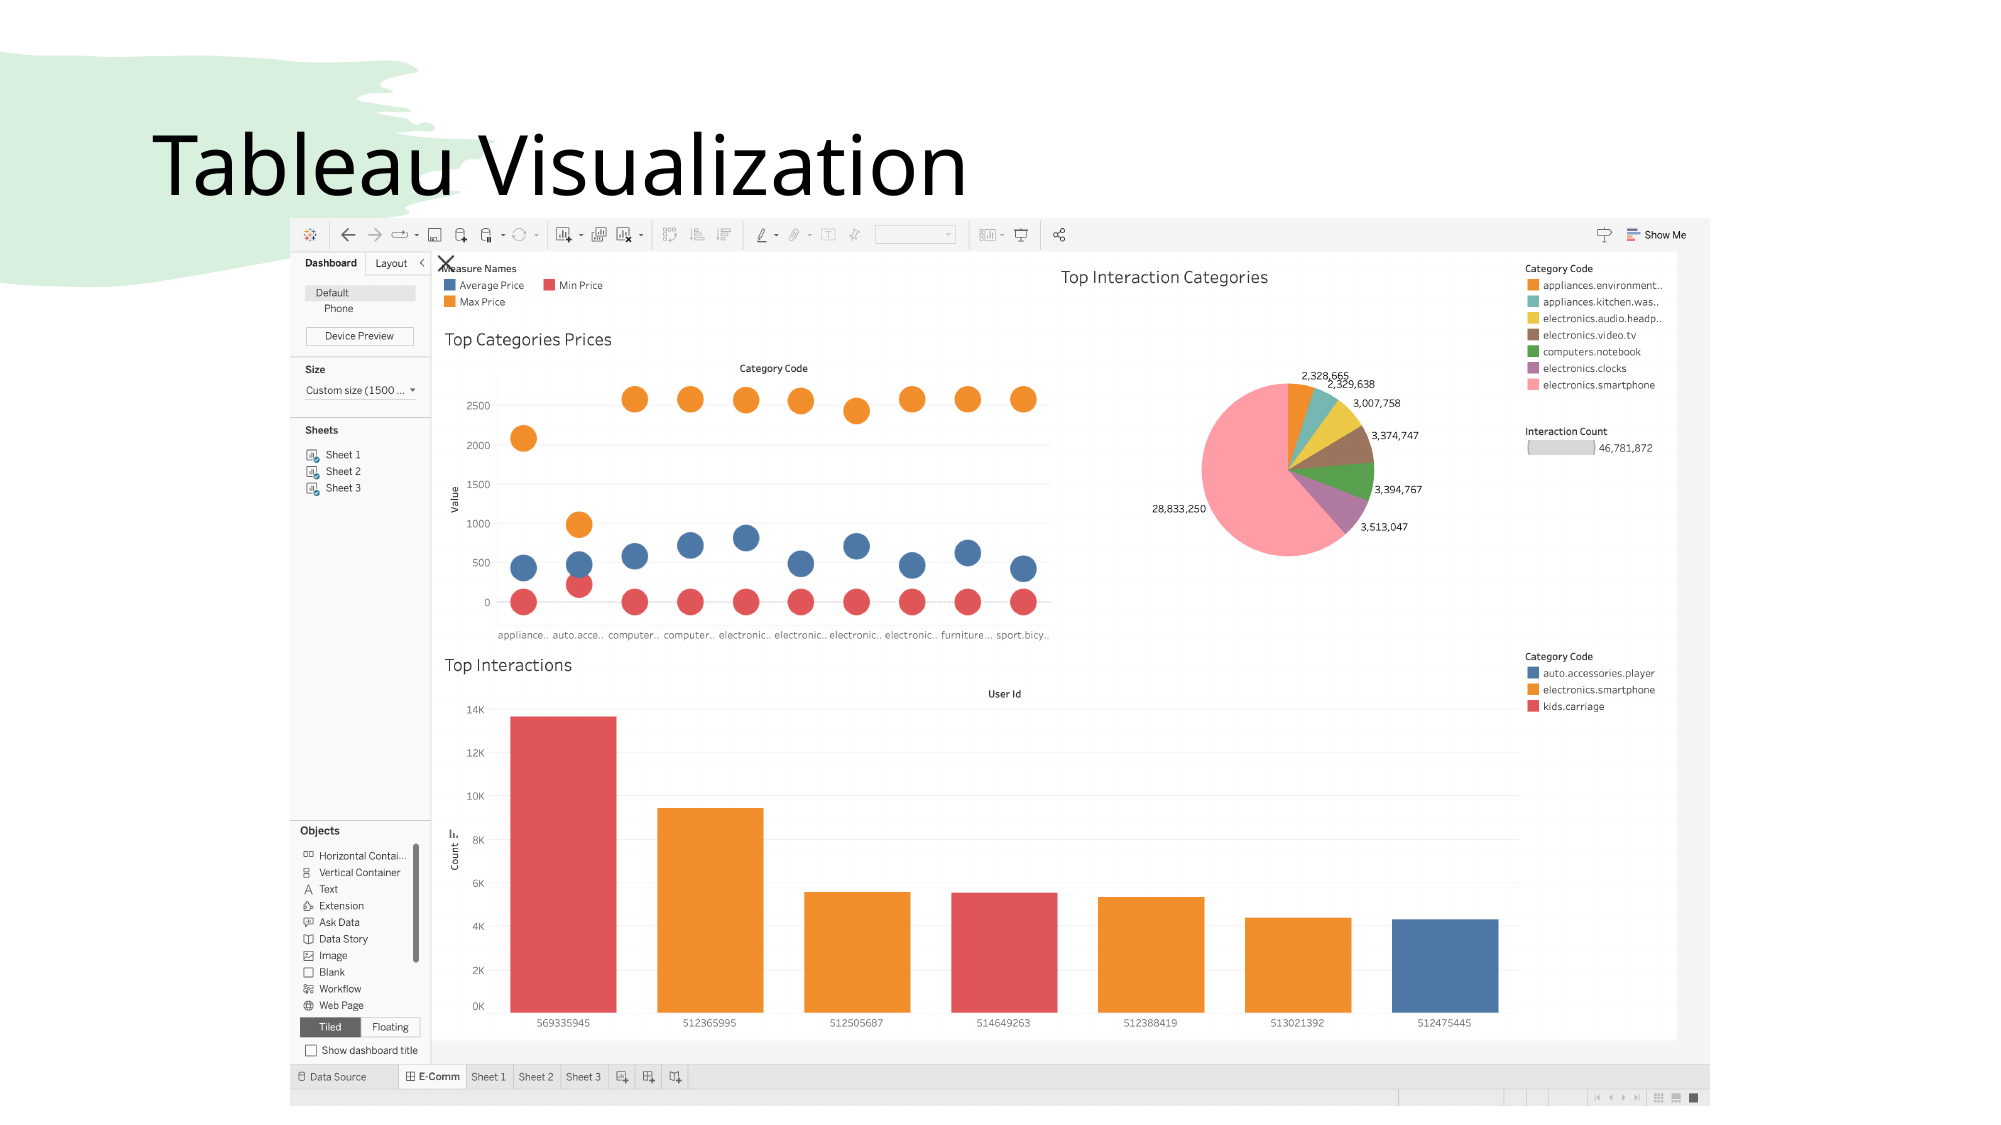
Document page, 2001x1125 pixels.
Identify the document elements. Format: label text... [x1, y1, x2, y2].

title Tableau Visualization [137, 59, 1863, 278]
picture [290, 218, 1710, 1106]
